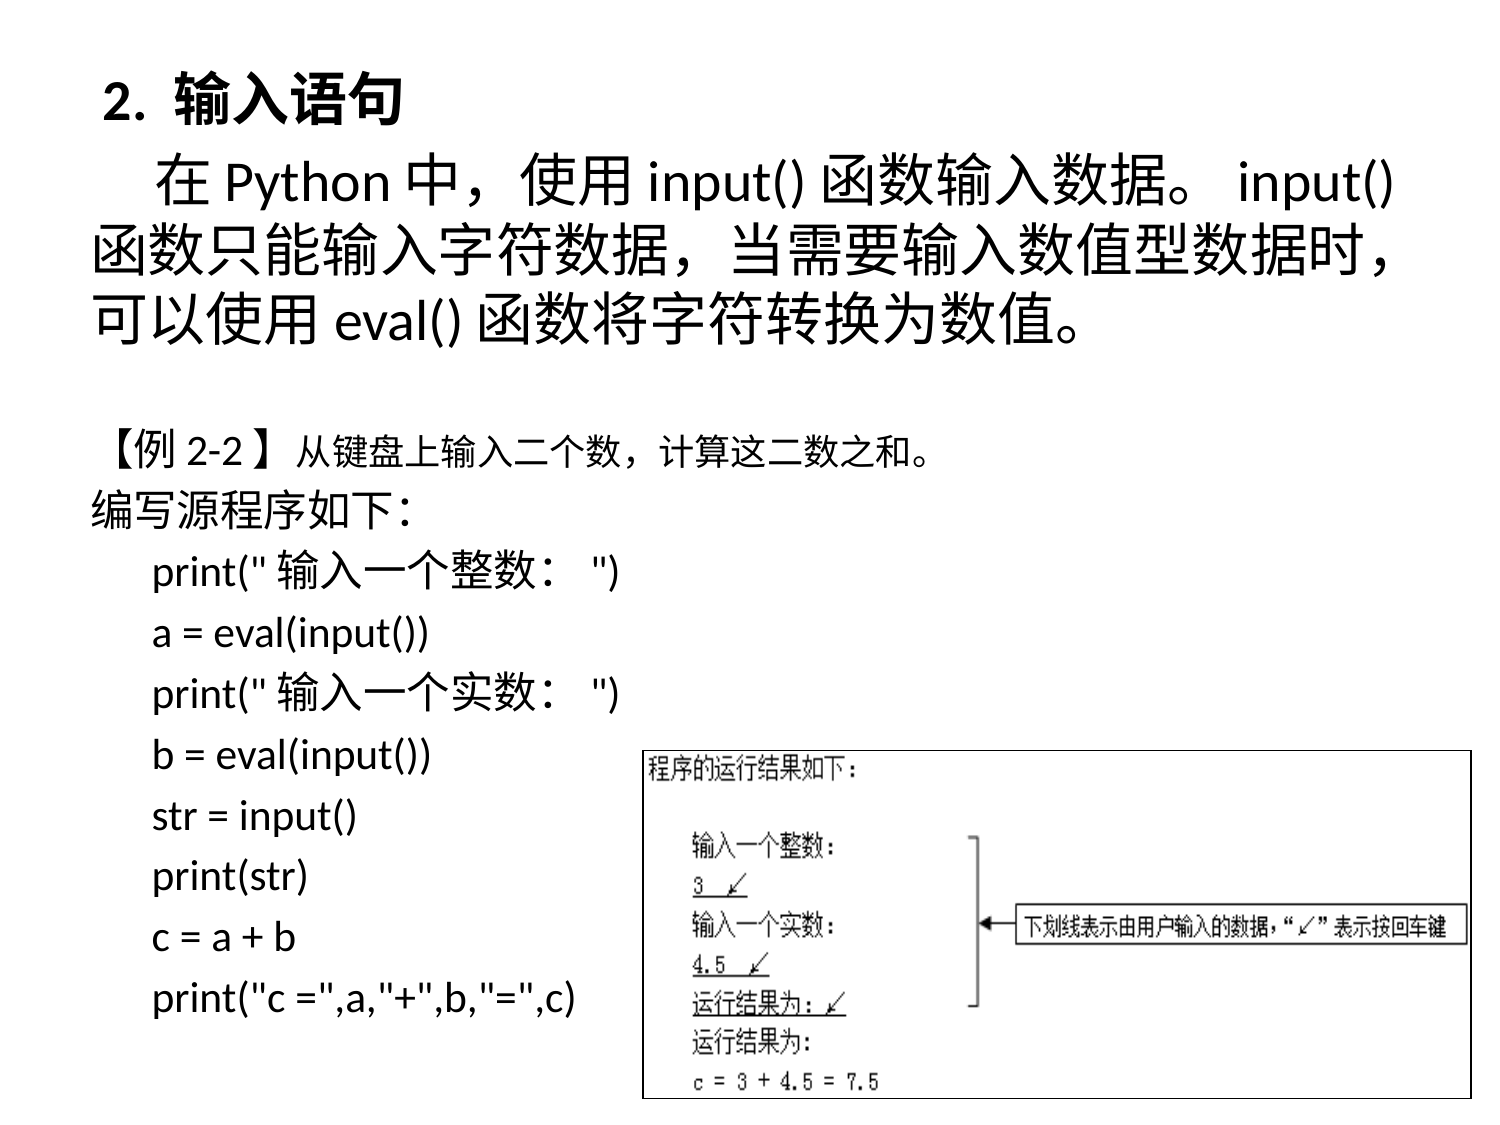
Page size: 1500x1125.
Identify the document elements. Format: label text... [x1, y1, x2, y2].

picture [643, 751, 1471, 1099]
list 2. 输入语句 在Python中，使用input()函数输入数据。input()函数只能输入字符数据，当需要输入数值型数据时，可以使用eval()函数将字符转换为数值。 【例2-2】从键盘上输入二个数，计算这二数之和。 编写源程序如下： print("输入一个整数：") a = eval(input()) print("输入一个实数：") b = eval(input()) str = input() print(str) c = a + b print("c =",a,"+",b,"=",c) [75, 54, 1425, 1094]
